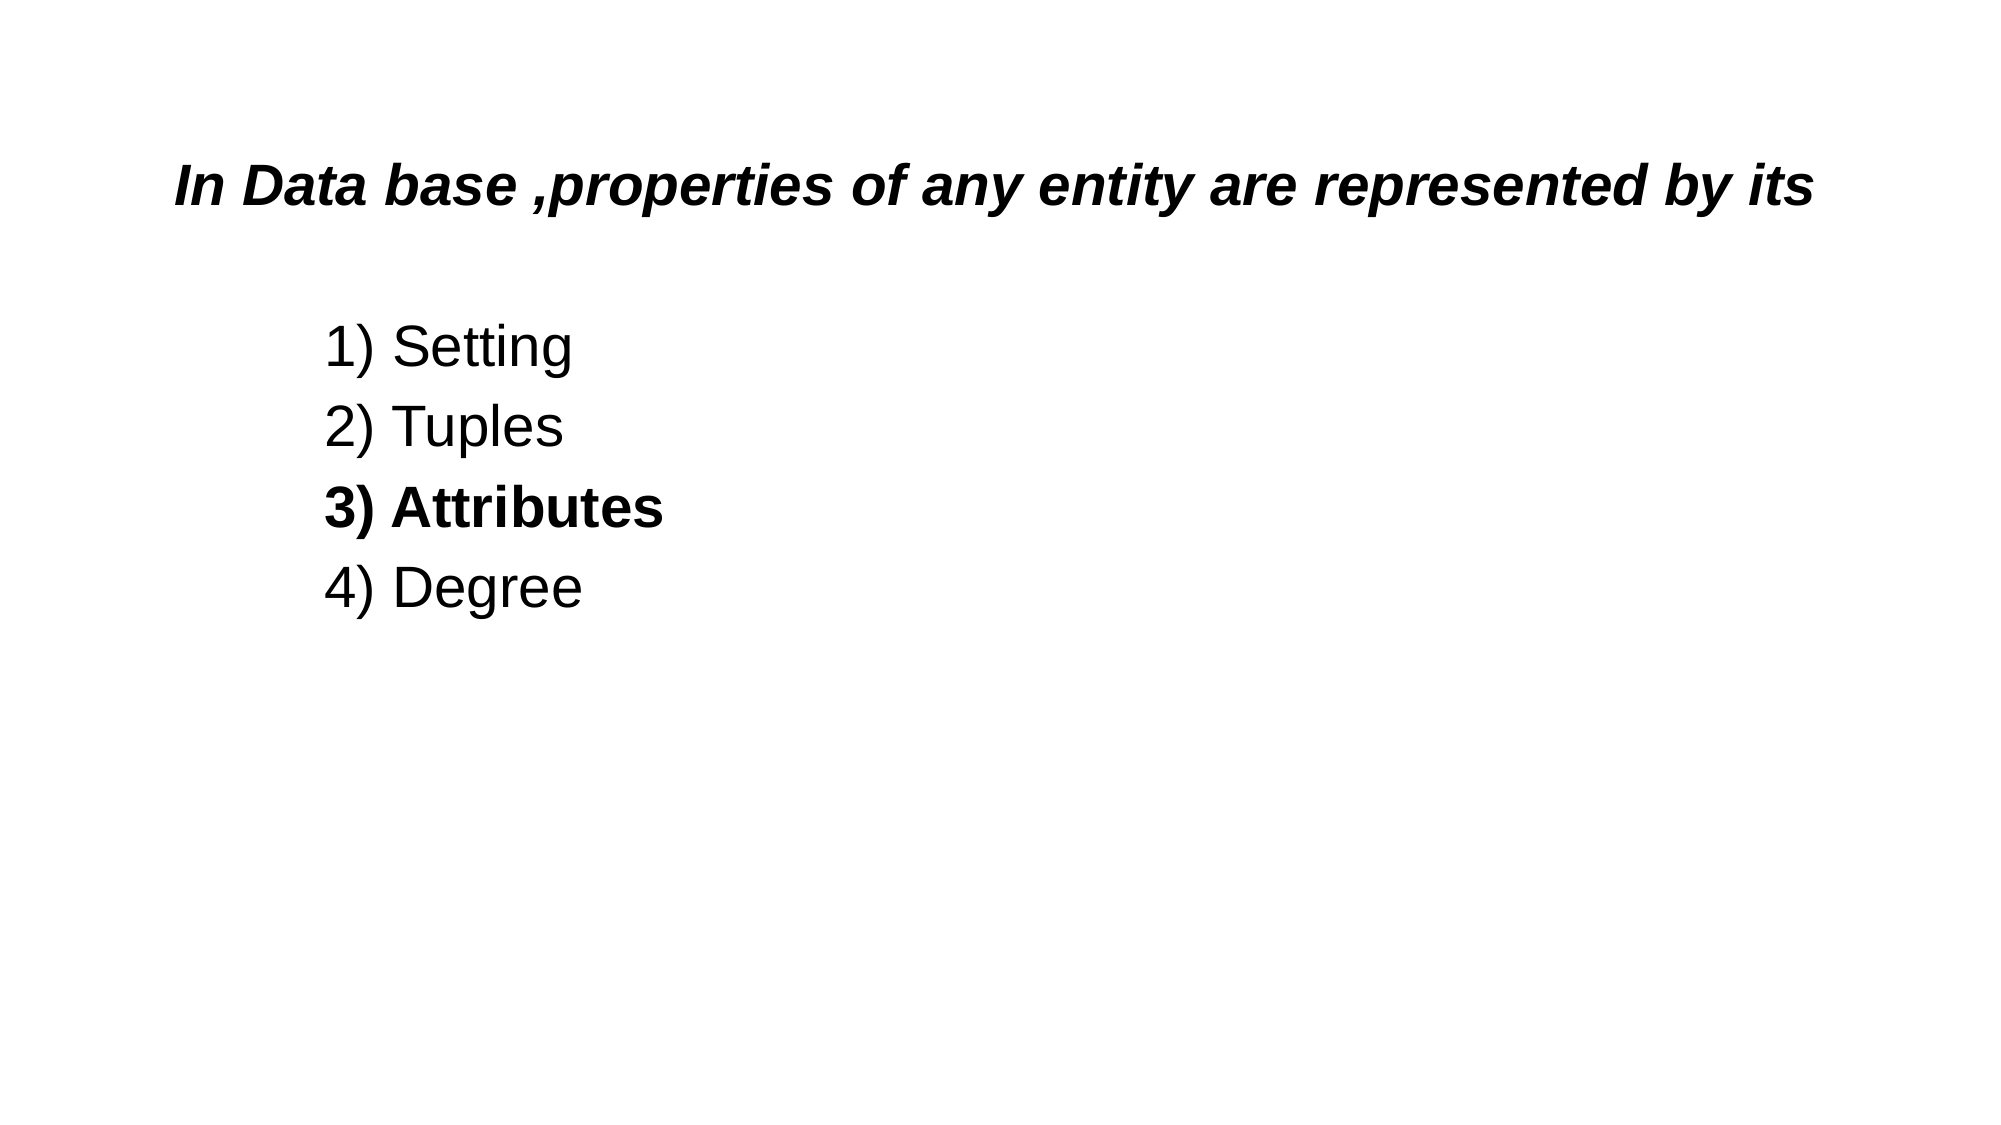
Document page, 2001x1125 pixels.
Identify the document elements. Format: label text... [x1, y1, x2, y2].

text_box In Data base ,properties of any entity are represented by its 1) Setting 2) Tuples 3) Attributes 4) Degree [159, 129, 1904, 708]
